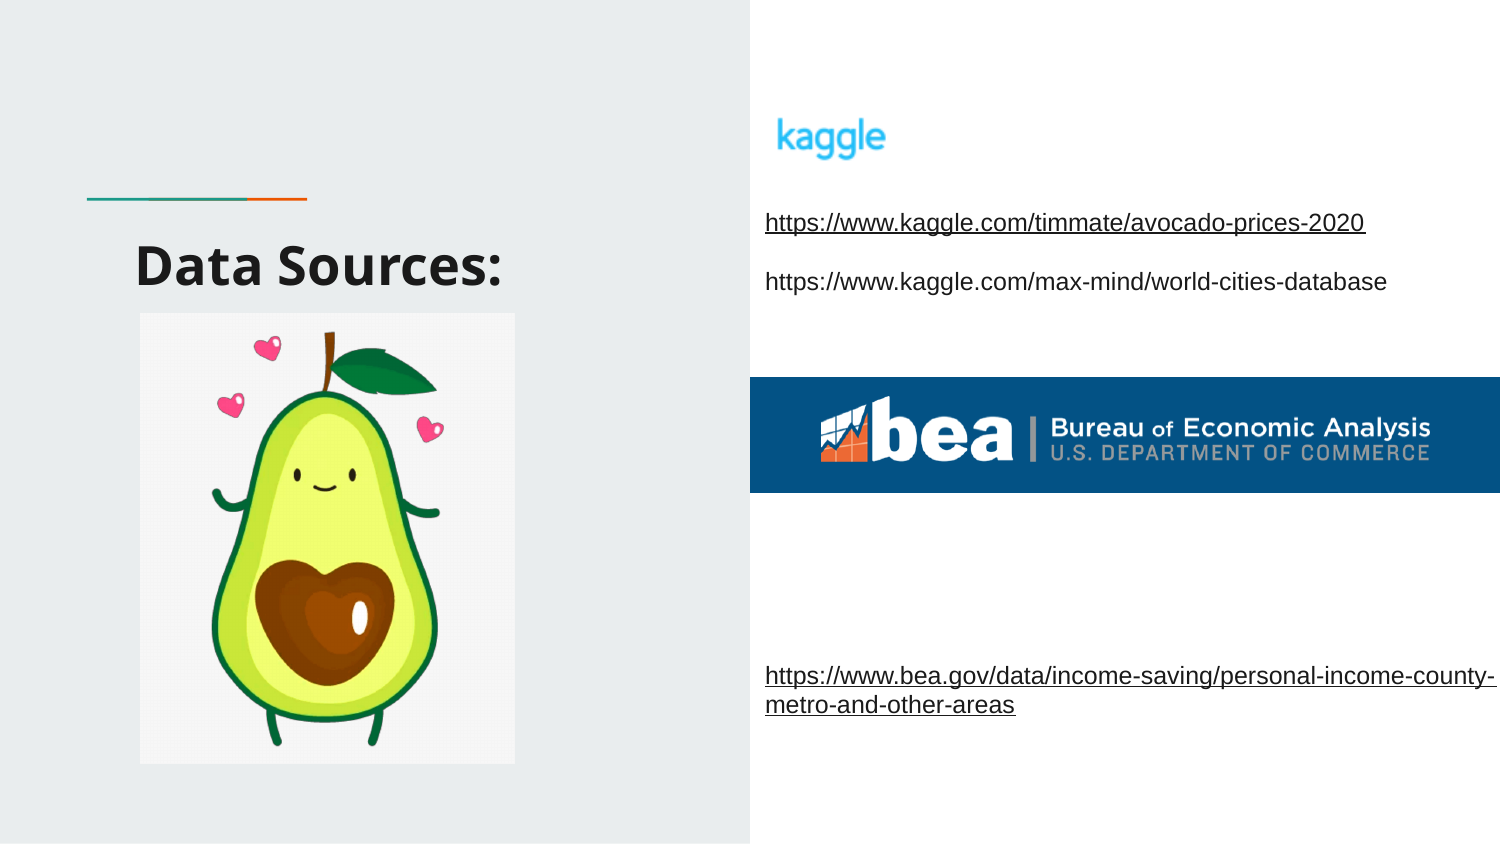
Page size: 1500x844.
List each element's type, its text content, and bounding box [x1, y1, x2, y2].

picture [749, 377, 1500, 494]
list https://www.kaggle.com/timmate/avocado-prices-2020 https://www.kaggle.com/max-mind/world-cities-database https://www.bea.gov/data/income-saving/personal-income-county-metro-and-other-areas [750, 500, 1500, 706]
picture [749, 100, 1065, 174]
title Data Sources: [119, 216, 662, 494]
picture [139, 313, 515, 764]
list https://www.kaggle.com/timmate/avocado-prices-2020 https://www.kaggle.com/max-mind/world-cities-database https://www.bea.gov/data/income-saving/personal-income-county-metro-and-other-areas [750, 67, 1500, 376]
